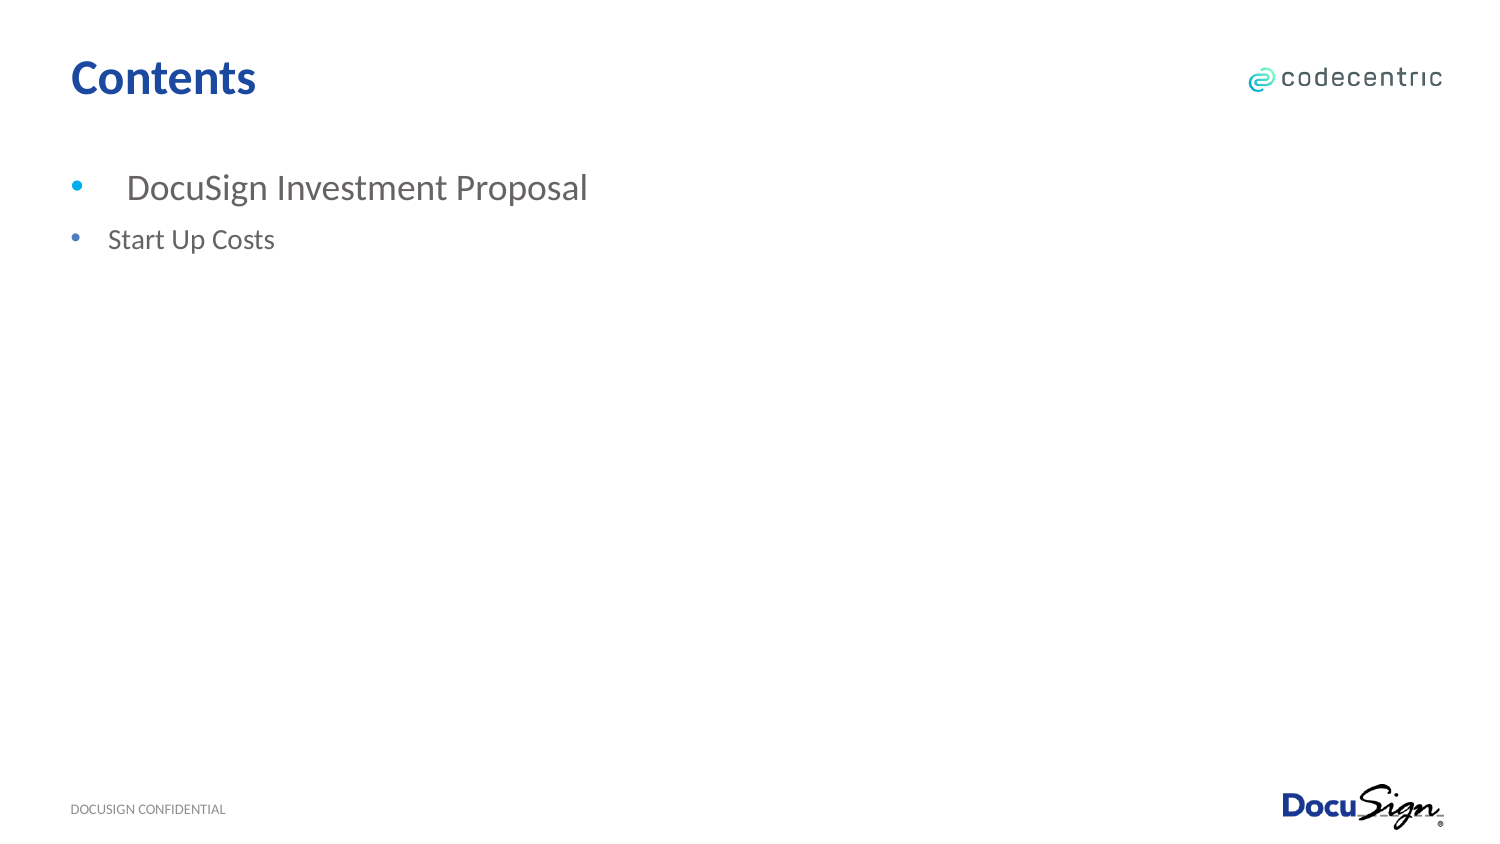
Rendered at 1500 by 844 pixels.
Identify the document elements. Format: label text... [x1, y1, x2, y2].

list DocuSign Investment Proposal Start Up Costs [55, 155, 1444, 771]
title Contents [56, 45, 1227, 112]
picture [1227, 44, 1462, 112]
picture [1283, 784, 1444, 830]
footer DOCUSIGN CONFIDENTIAL [55, 782, 562, 828]
